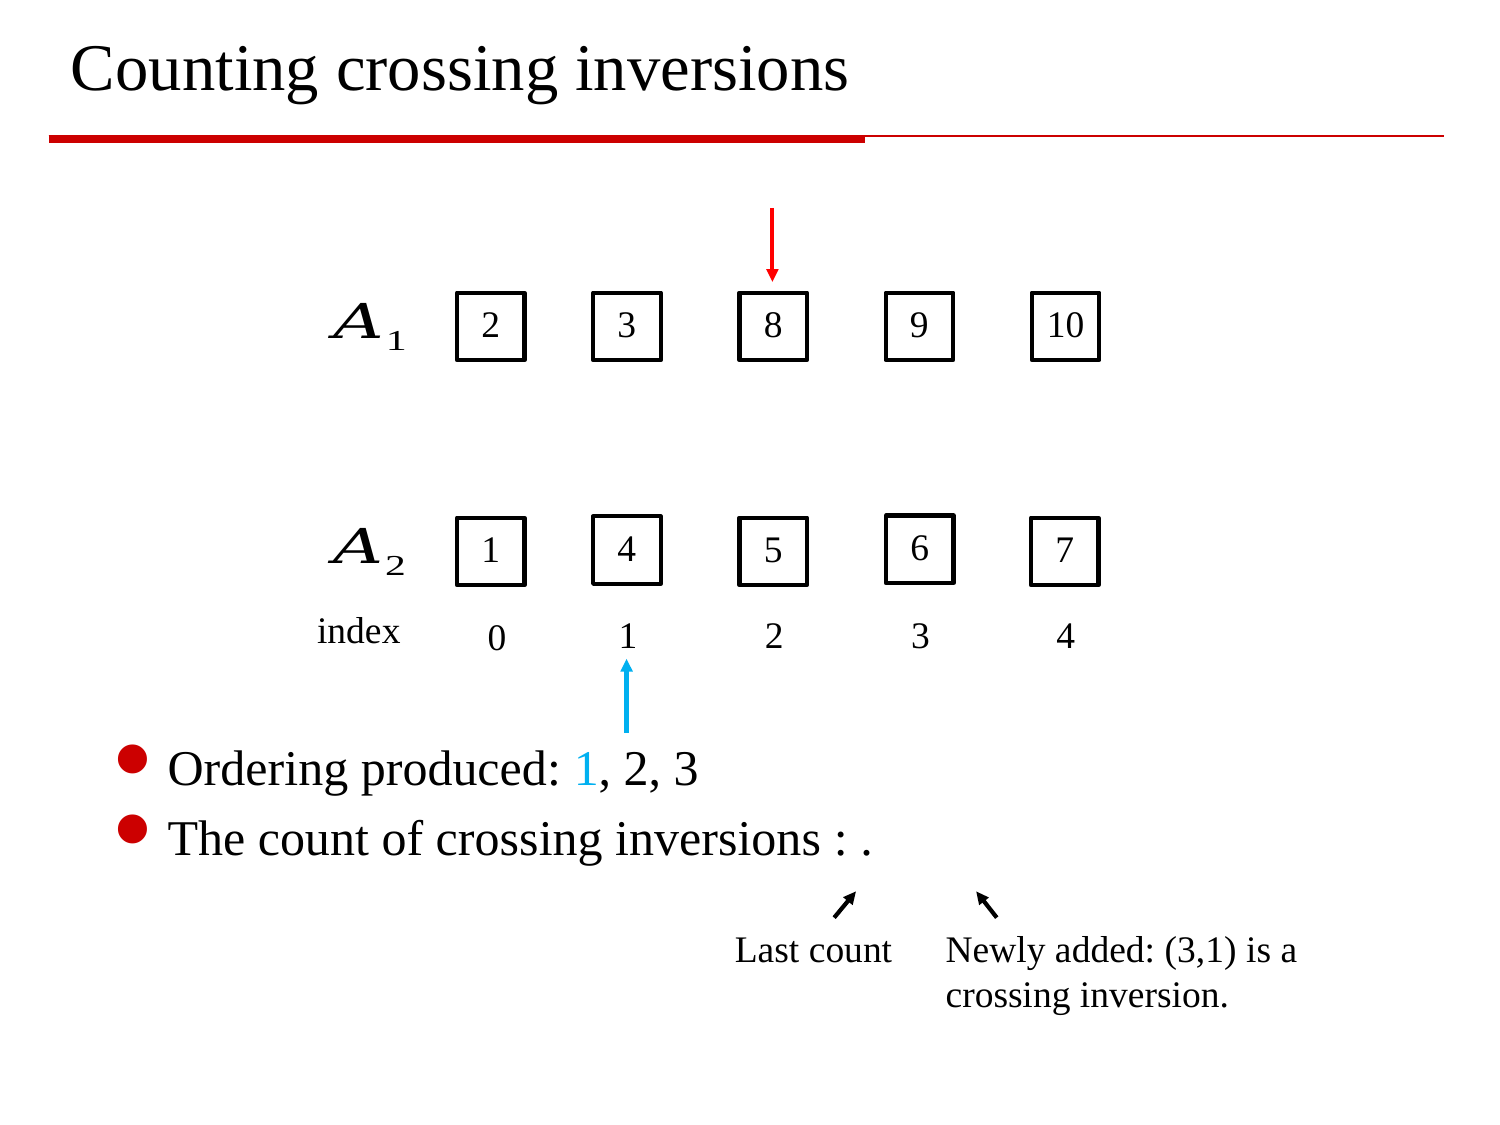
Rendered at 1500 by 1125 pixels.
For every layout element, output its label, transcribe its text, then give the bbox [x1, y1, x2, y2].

text_box 3 [896, 603, 953, 664]
text_box 9 [885, 292, 954, 361]
text_box 4 [1041, 603, 1099, 664]
text_box 4 [593, 516, 661, 584]
text_box 10 [1031, 292, 1100, 361]
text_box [976, 891, 998, 918]
title Counting crossing inversions [55, 16, 1444, 120]
text_box index [302, 598, 439, 659]
text_box Newly added: (3,1) is a crossing inversion. [930, 917, 1338, 1023]
text_box 0 [473, 605, 530, 665]
text_box Last count [720, 917, 914, 978]
text_box 2 [750, 603, 807, 664]
text_box 2 [456, 292, 525, 361]
text_box 5 [739, 517, 807, 586]
text_box 7 [1030, 517, 1099, 586]
text_box 6 [886, 515, 954, 584]
text_box 1 [603, 603, 661, 664]
text_box 1 [456, 517, 525, 586]
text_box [833, 891, 857, 918]
text_box 3 [593, 292, 661, 361]
text_box 8 [739, 292, 807, 361]
